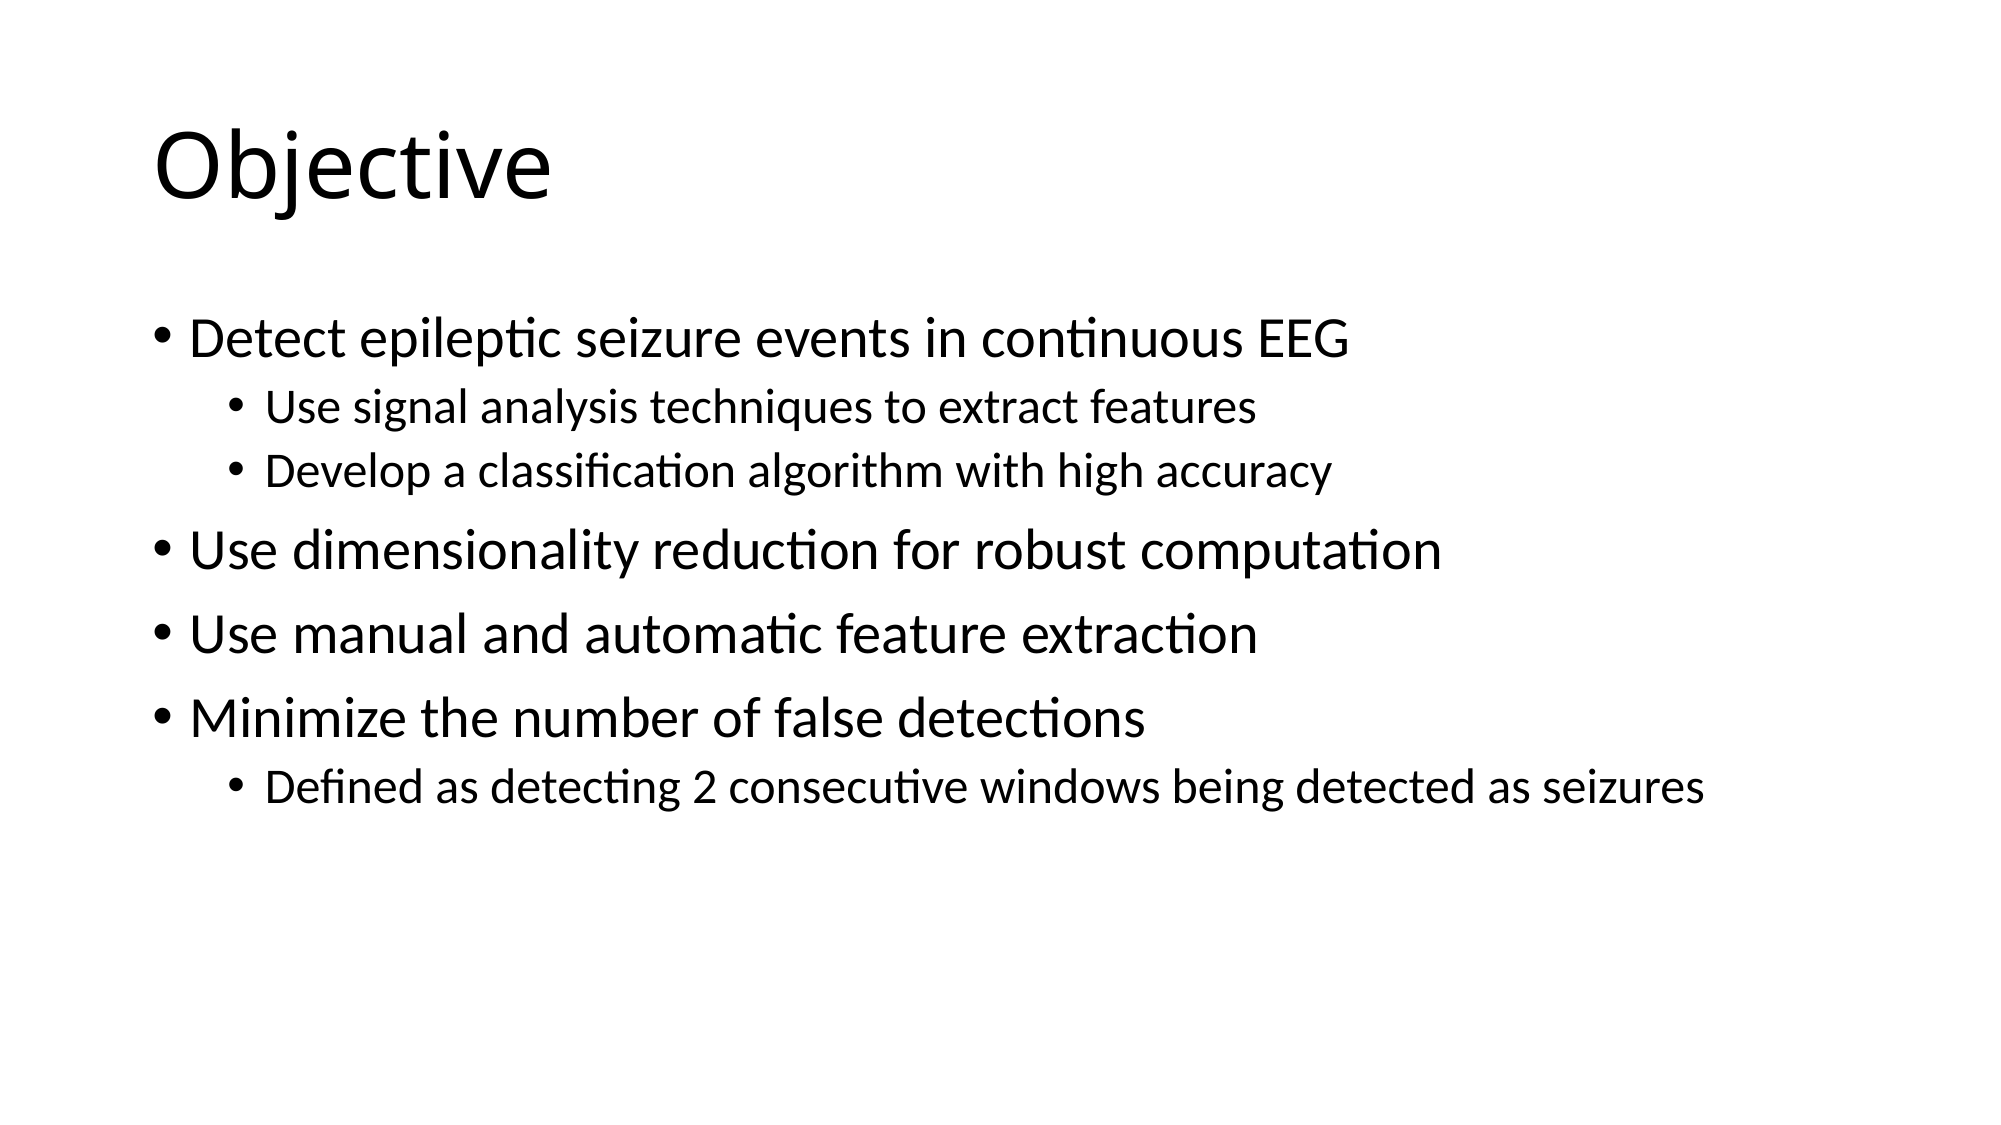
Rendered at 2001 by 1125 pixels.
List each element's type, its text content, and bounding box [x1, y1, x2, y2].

title Objective [137, 59, 1863, 278]
list Detect epileptic seizure events in continuous EEG Use signal analysis techniques to extract features Develop a classification algorithm with high accuracy Use dimensionality reduction for robust computation Use manual and automatic feature extraction Minimize the number of false detections Defined as detecting 2 consecutive windows being detected as seizures [137, 299, 1863, 1014]
